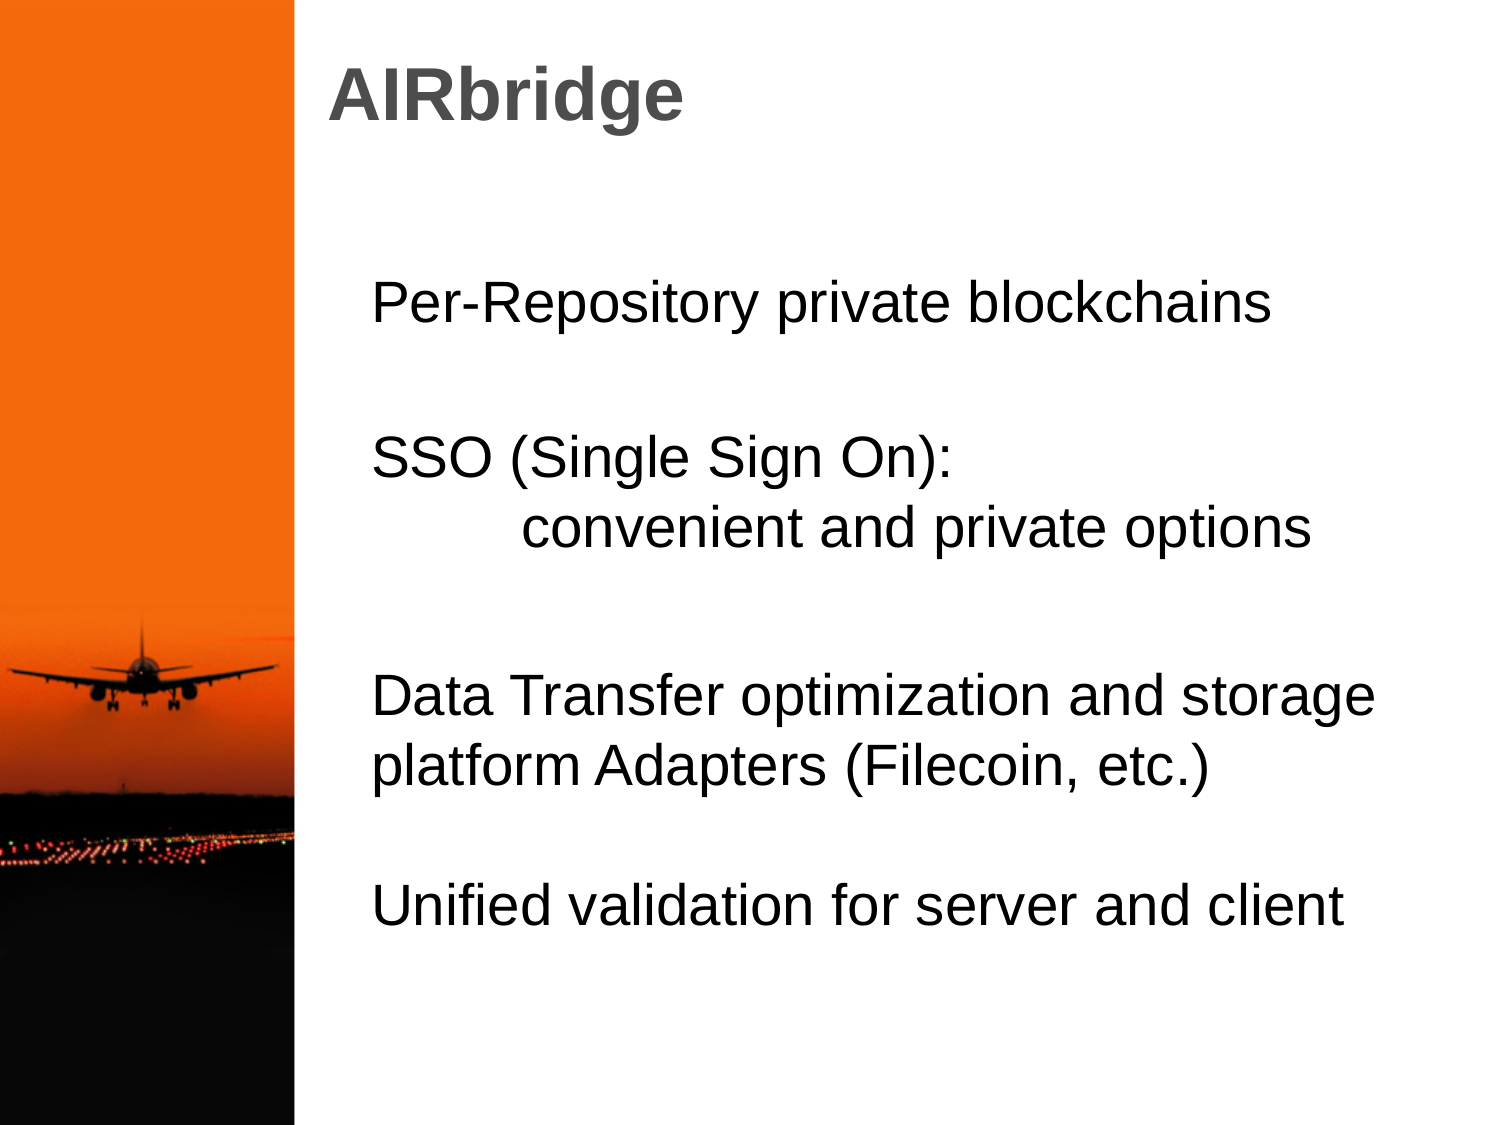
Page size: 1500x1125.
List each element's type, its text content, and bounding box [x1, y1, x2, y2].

picture [0, 0, 1500, 1125]
title AIRbridge [312, 30, 1483, 150]
list Per-Repository private blockchains SSO (Single Sign On): convenient and private options Data Transfer optimization and storage platform Adapters (Filecoin, etc.) Unified validation for server and client [300, 172, 1468, 1094]
